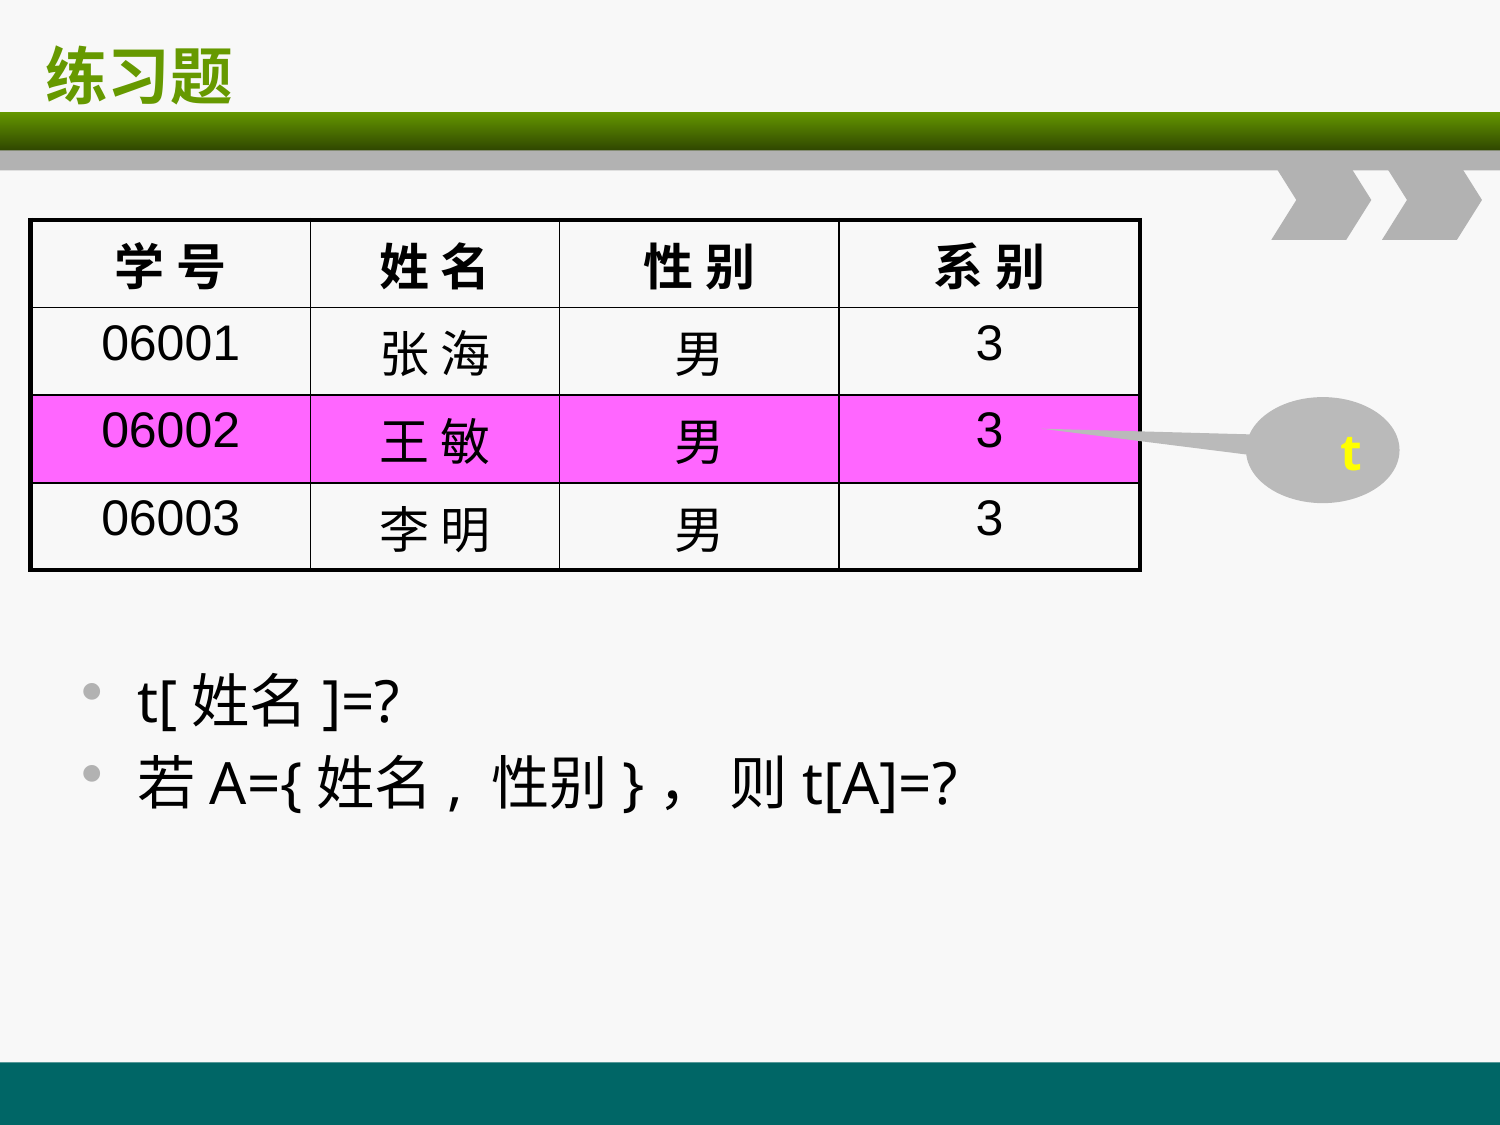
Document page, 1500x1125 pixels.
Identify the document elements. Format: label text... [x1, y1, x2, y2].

table_cell 李 明 [311, 484, 559, 568]
table_cell 张 海 [311, 308, 559, 394]
table_cell 3 [840, 308, 1138, 394]
table_header 姓 名 [311, 222, 559, 307]
table_cell 3 [840, 396, 1138, 482]
table_header 系 别 [840, 222, 1138, 307]
table_cell 男 [560, 308, 838, 394]
table_cell 06003 [33, 484, 310, 568]
table_cell 男 [560, 396, 838, 482]
table_cell 3 [840, 484, 1138, 568]
table_cell 男 [560, 484, 838, 568]
table_cell 06002 [33, 396, 310, 482]
table_header 性 别 [560, 222, 838, 307]
text_box t [1041, 397, 1400, 504]
table_cell 王 敏 [311, 396, 559, 482]
table_cell 06001 [33, 308, 310, 394]
table_header 学 号 [33, 222, 310, 307]
title 练习题 [30, 24, 1463, 125]
